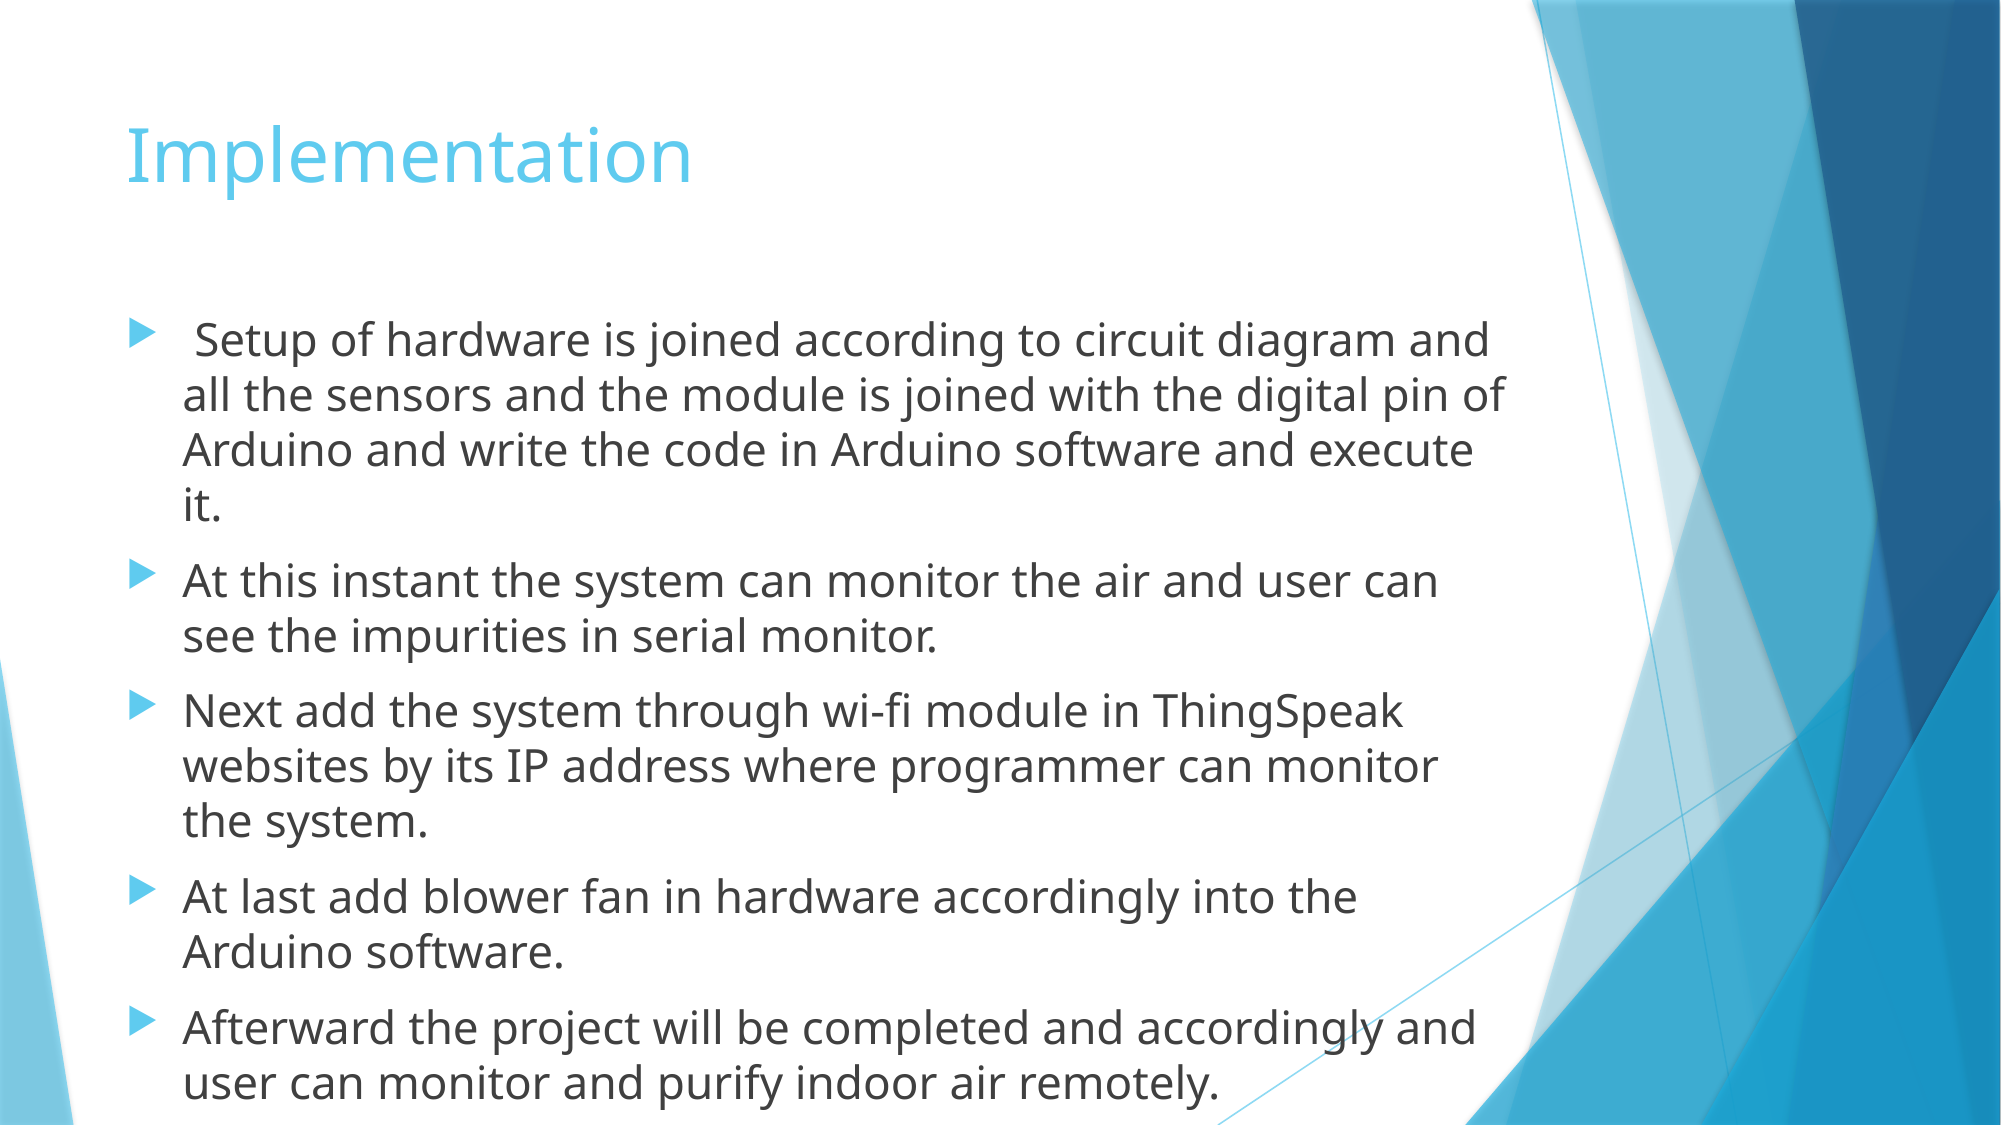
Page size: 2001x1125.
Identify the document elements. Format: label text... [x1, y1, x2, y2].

title Implementation [111, 99, 1522, 303]
list Setup of hardware is joined according to circuit diagram and all the sensors and the module is joined with the digital pin of Arduino and write the code in Arduino software and execute it. At this instant the system can monitor the air and user can see the impurities in serial monitor. Next add the system through wi-fi module in ThingSpeak websites by its IP address where programmer can monitor the system. At last add blower fan in hardware accordingly into the Arduino software. Afterward the project will be completed and accordingly and user can monitor and purify indoor air remotely. [111, 303, 1522, 1091]
